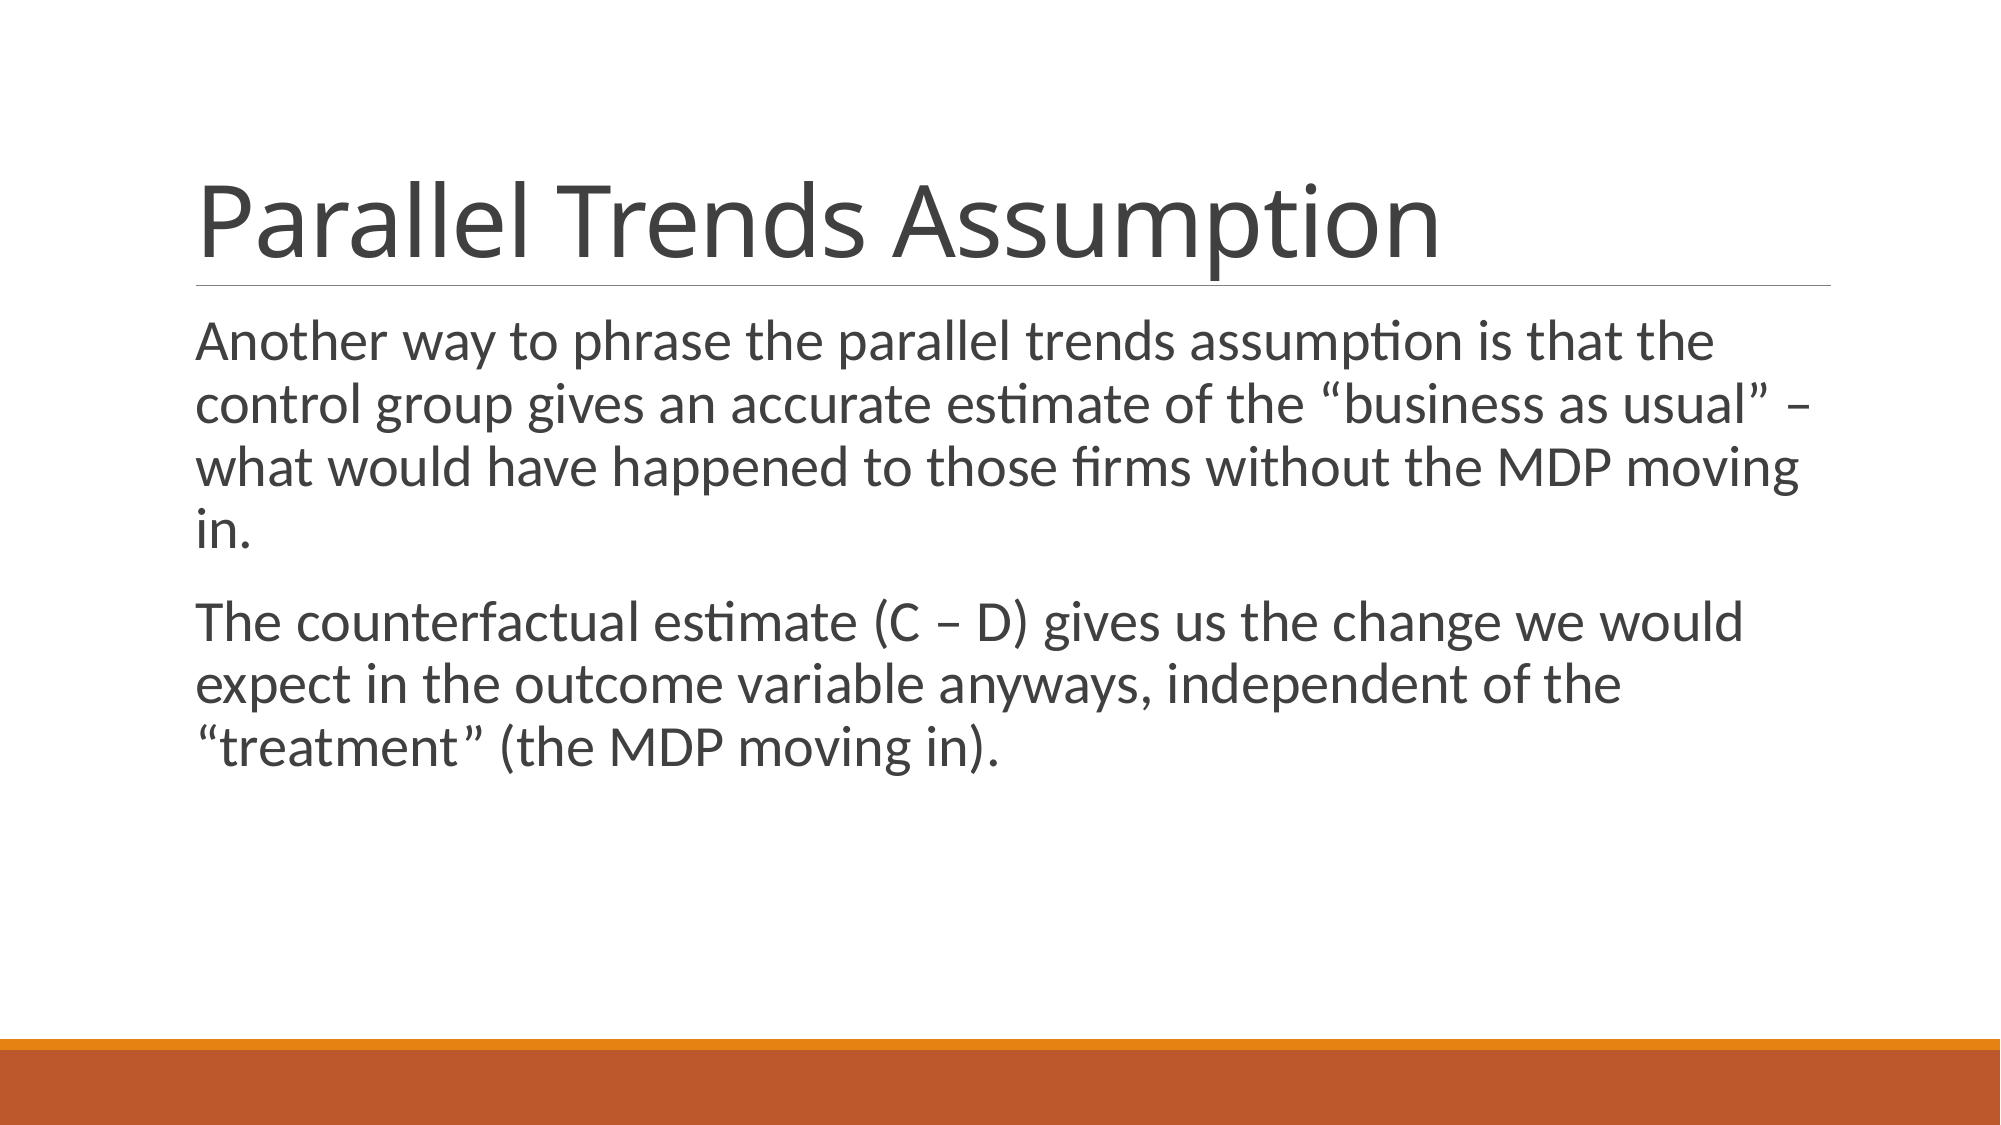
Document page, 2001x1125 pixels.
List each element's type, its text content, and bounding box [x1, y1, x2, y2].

list Another way to phrase the parallel trends assumption is that the control group gives an accurate estimate of the “business as usual” – what would have happened to those firms without the MDP moving in. The counterfactual estimate (C – D) gives us the change we would expect in the outcome variable anyways, independent of the “treatment” (the MDP moving in). [180, 302, 1830, 963]
title Parallel Trends Assumption [180, 47, 1830, 285]
